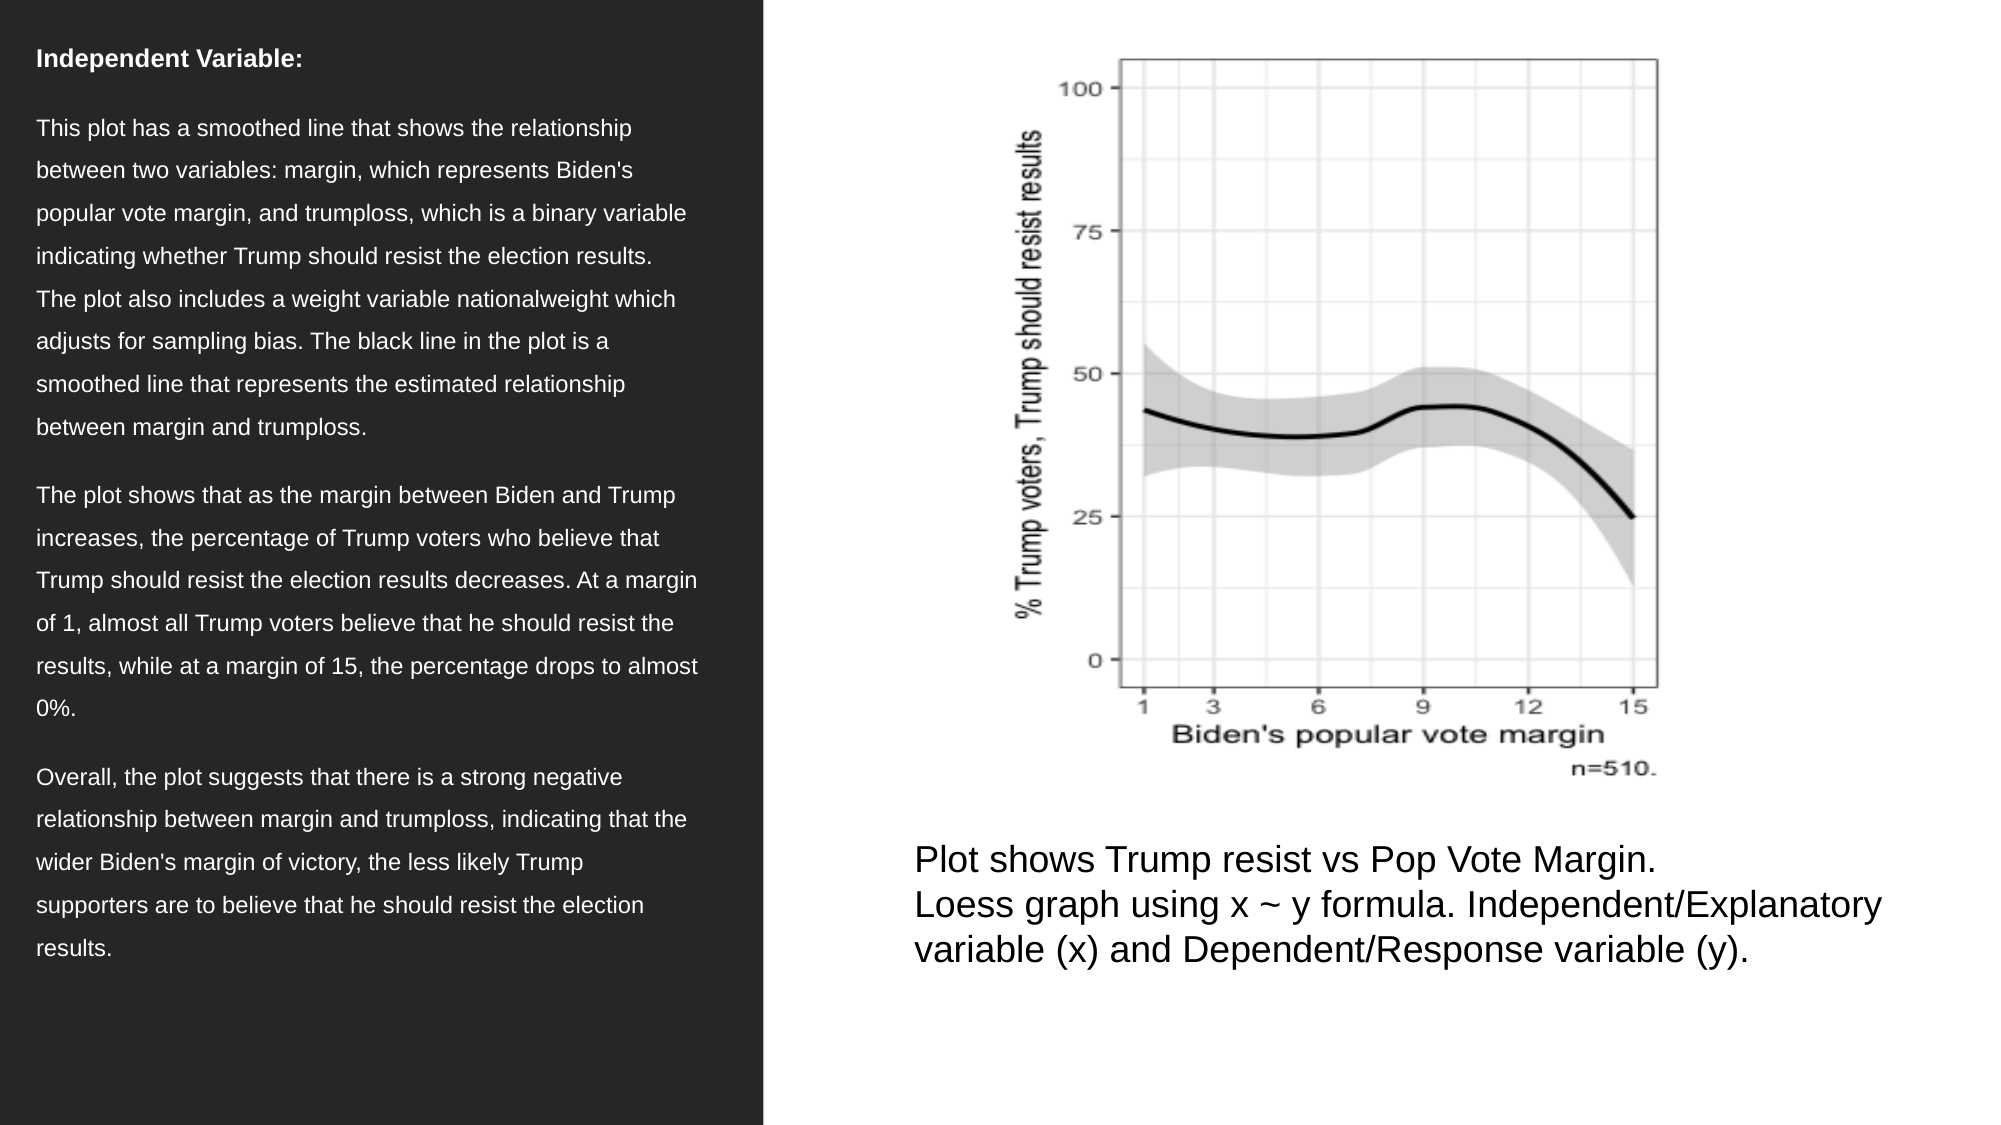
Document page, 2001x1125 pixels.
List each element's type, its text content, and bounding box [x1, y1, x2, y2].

text_box Plot shows Trump resist vs Pop Vote Margin. Loess graph using x ~ y formula. Independent/Explanatory variable (x) and Dependent/Response variable (y). [899, 827, 1900, 977]
list Independent Variable: This plot has a smoothed line that shows the relationship between two variables: margin, which represents Biden's popular vote margin, and trumploss, which is a binary variable indicating whether Trump should resist the election results. The plot also includes a weight variable nationalweight which adjusts for sampling bias. The black line in the plot is a smoothed line that represents the estimated relationship between margin and trumploss. The plot shows that as the margin between Biden and Trump increases, the percentage of Trump voters who believe that Trump should resist the election results decreases. At a margin of 1, almost all Trump voters believe that he should resist the results, while at a margin of 15, the percentage drops to almost 0%. Overall, the plot suggests that there is a strong negative relationship between margin and trumploss, indicating that the wider Biden's margin of victory, the less likely Trump supporters are to believe that he should resist the election results. [21, 12, 716, 1025]
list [999, 47, 1676, 791]
